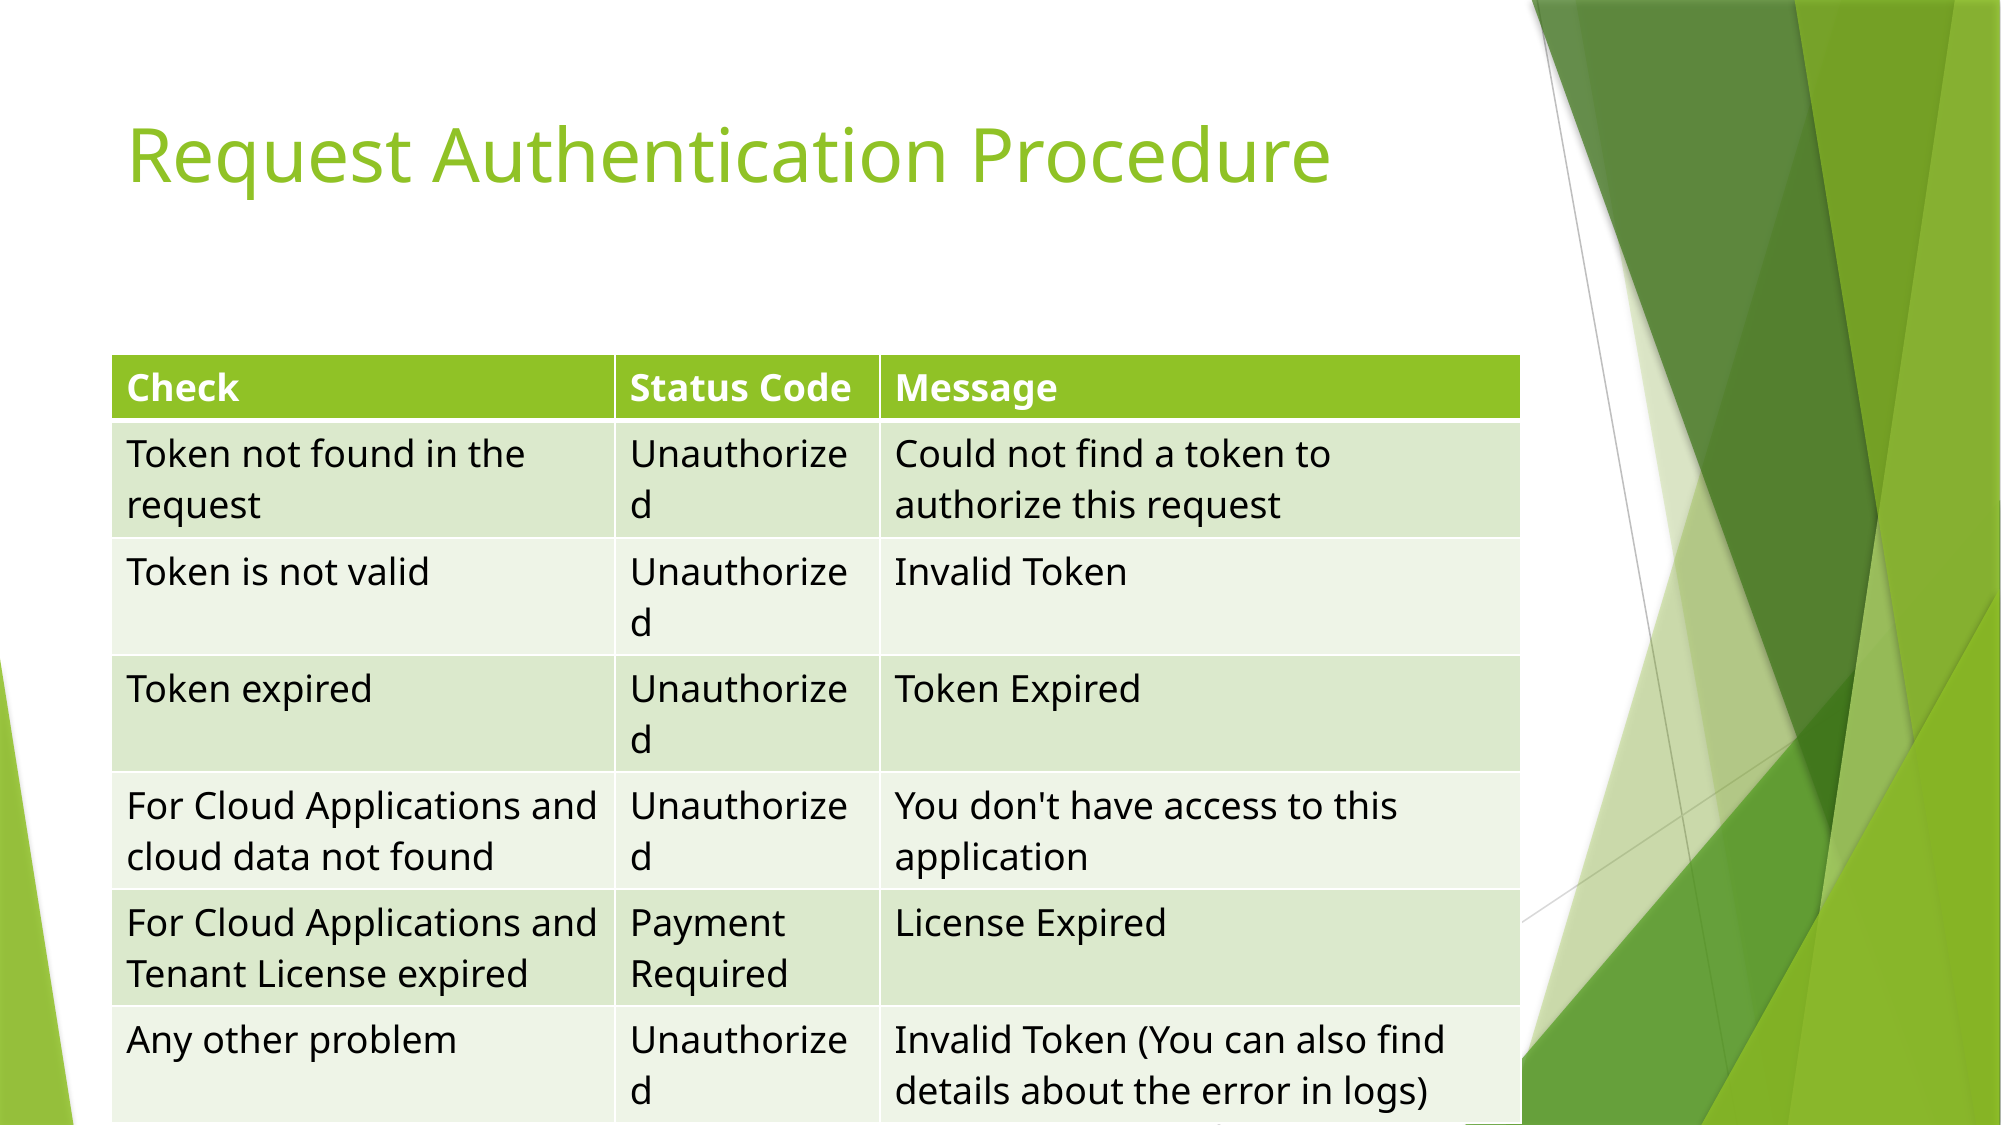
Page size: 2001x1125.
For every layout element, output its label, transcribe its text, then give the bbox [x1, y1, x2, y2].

table_header Message [881, 355, 1520, 418]
table_cell Token not found in the request [112, 423, 614, 537]
table_cell Unauthorized [616, 1007, 879, 1122]
table_cell You don't have access to this application [881, 773, 1520, 888]
table_cell Token is not valid [112, 539, 614, 654]
table_cell Unauthorized [616, 656, 879, 771]
table_cell Token expired [112, 656, 614, 771]
table_cell Token Expired [881, 656, 1520, 771]
table_cell For Cloud Applications and Tenant License expired [112, 890, 614, 1005]
table_cell For Cloud Applications and cloud data not found [112, 773, 614, 888]
table_cell Payment Required [616, 890, 879, 1005]
table_header Status Code [616, 355, 879, 418]
table_header Check [112, 355, 614, 418]
table_cell Unauthorized [616, 773, 879, 888]
table_cell Any other problem [112, 1007, 614, 1122]
table_cell Could not find a token to authorize this request [881, 423, 1520, 537]
table_cell License Expired [881, 890, 1520, 1005]
table_cell Invalid Token (You can also find details about the error in logs) [881, 1007, 1520, 1122]
table_cell Unauthorized [616, 539, 879, 654]
table_cell Invalid Token [881, 539, 1520, 654]
table_cell Unauthorized [616, 423, 879, 537]
title Request Authentication Procedure [111, 99, 1522, 317]
